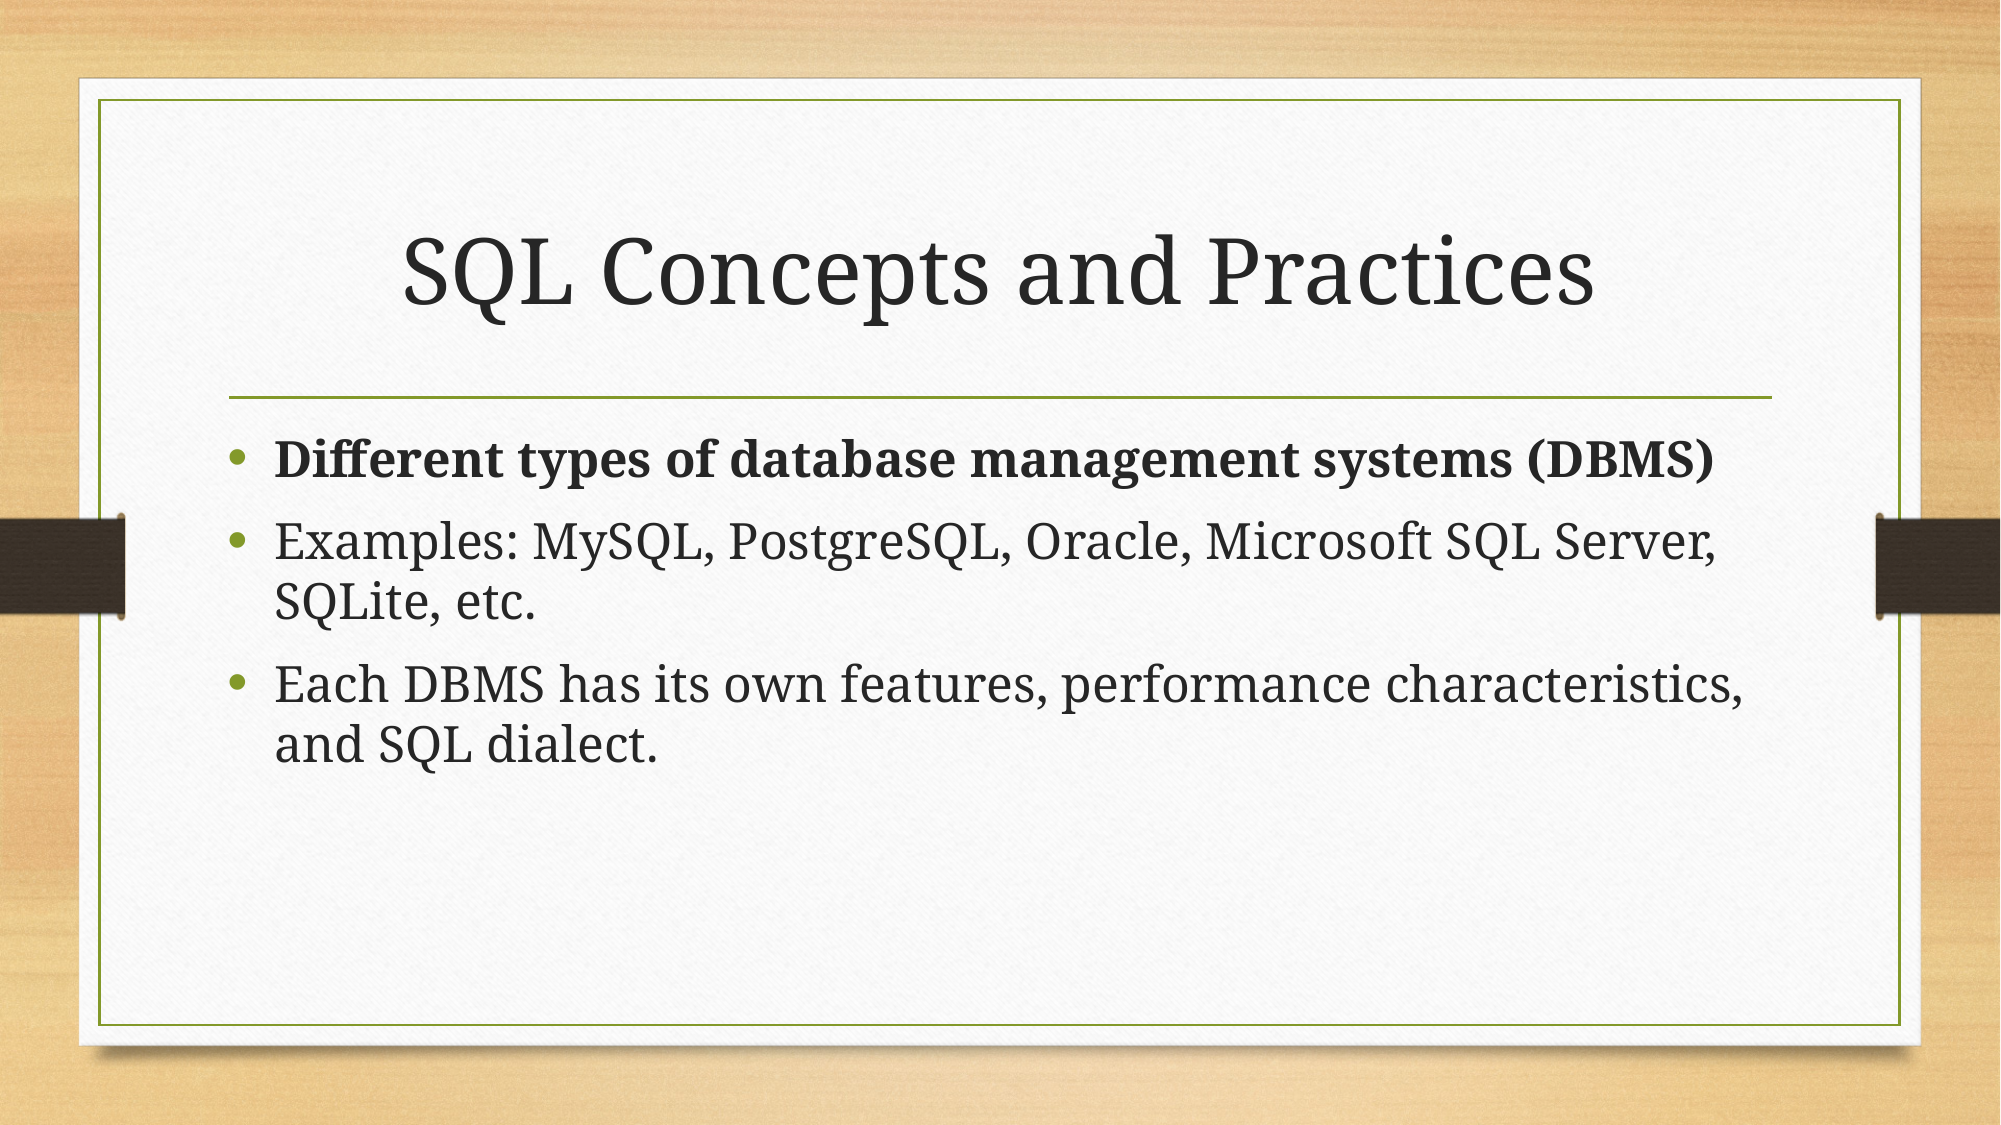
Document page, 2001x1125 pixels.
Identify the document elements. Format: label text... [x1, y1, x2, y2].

list Different types of database management systems (DBMS) Examples: MySQL, PostgreSQL, Oracle, Microsoft SQL Server, SQLite, etc. Each DBMS has its own features, performance characteristics, and SQL dialect. [212, 419, 1788, 964]
picture [0, 0, 2001, 1125]
title SQL Concepts and Practices [212, 161, 1788, 375]
